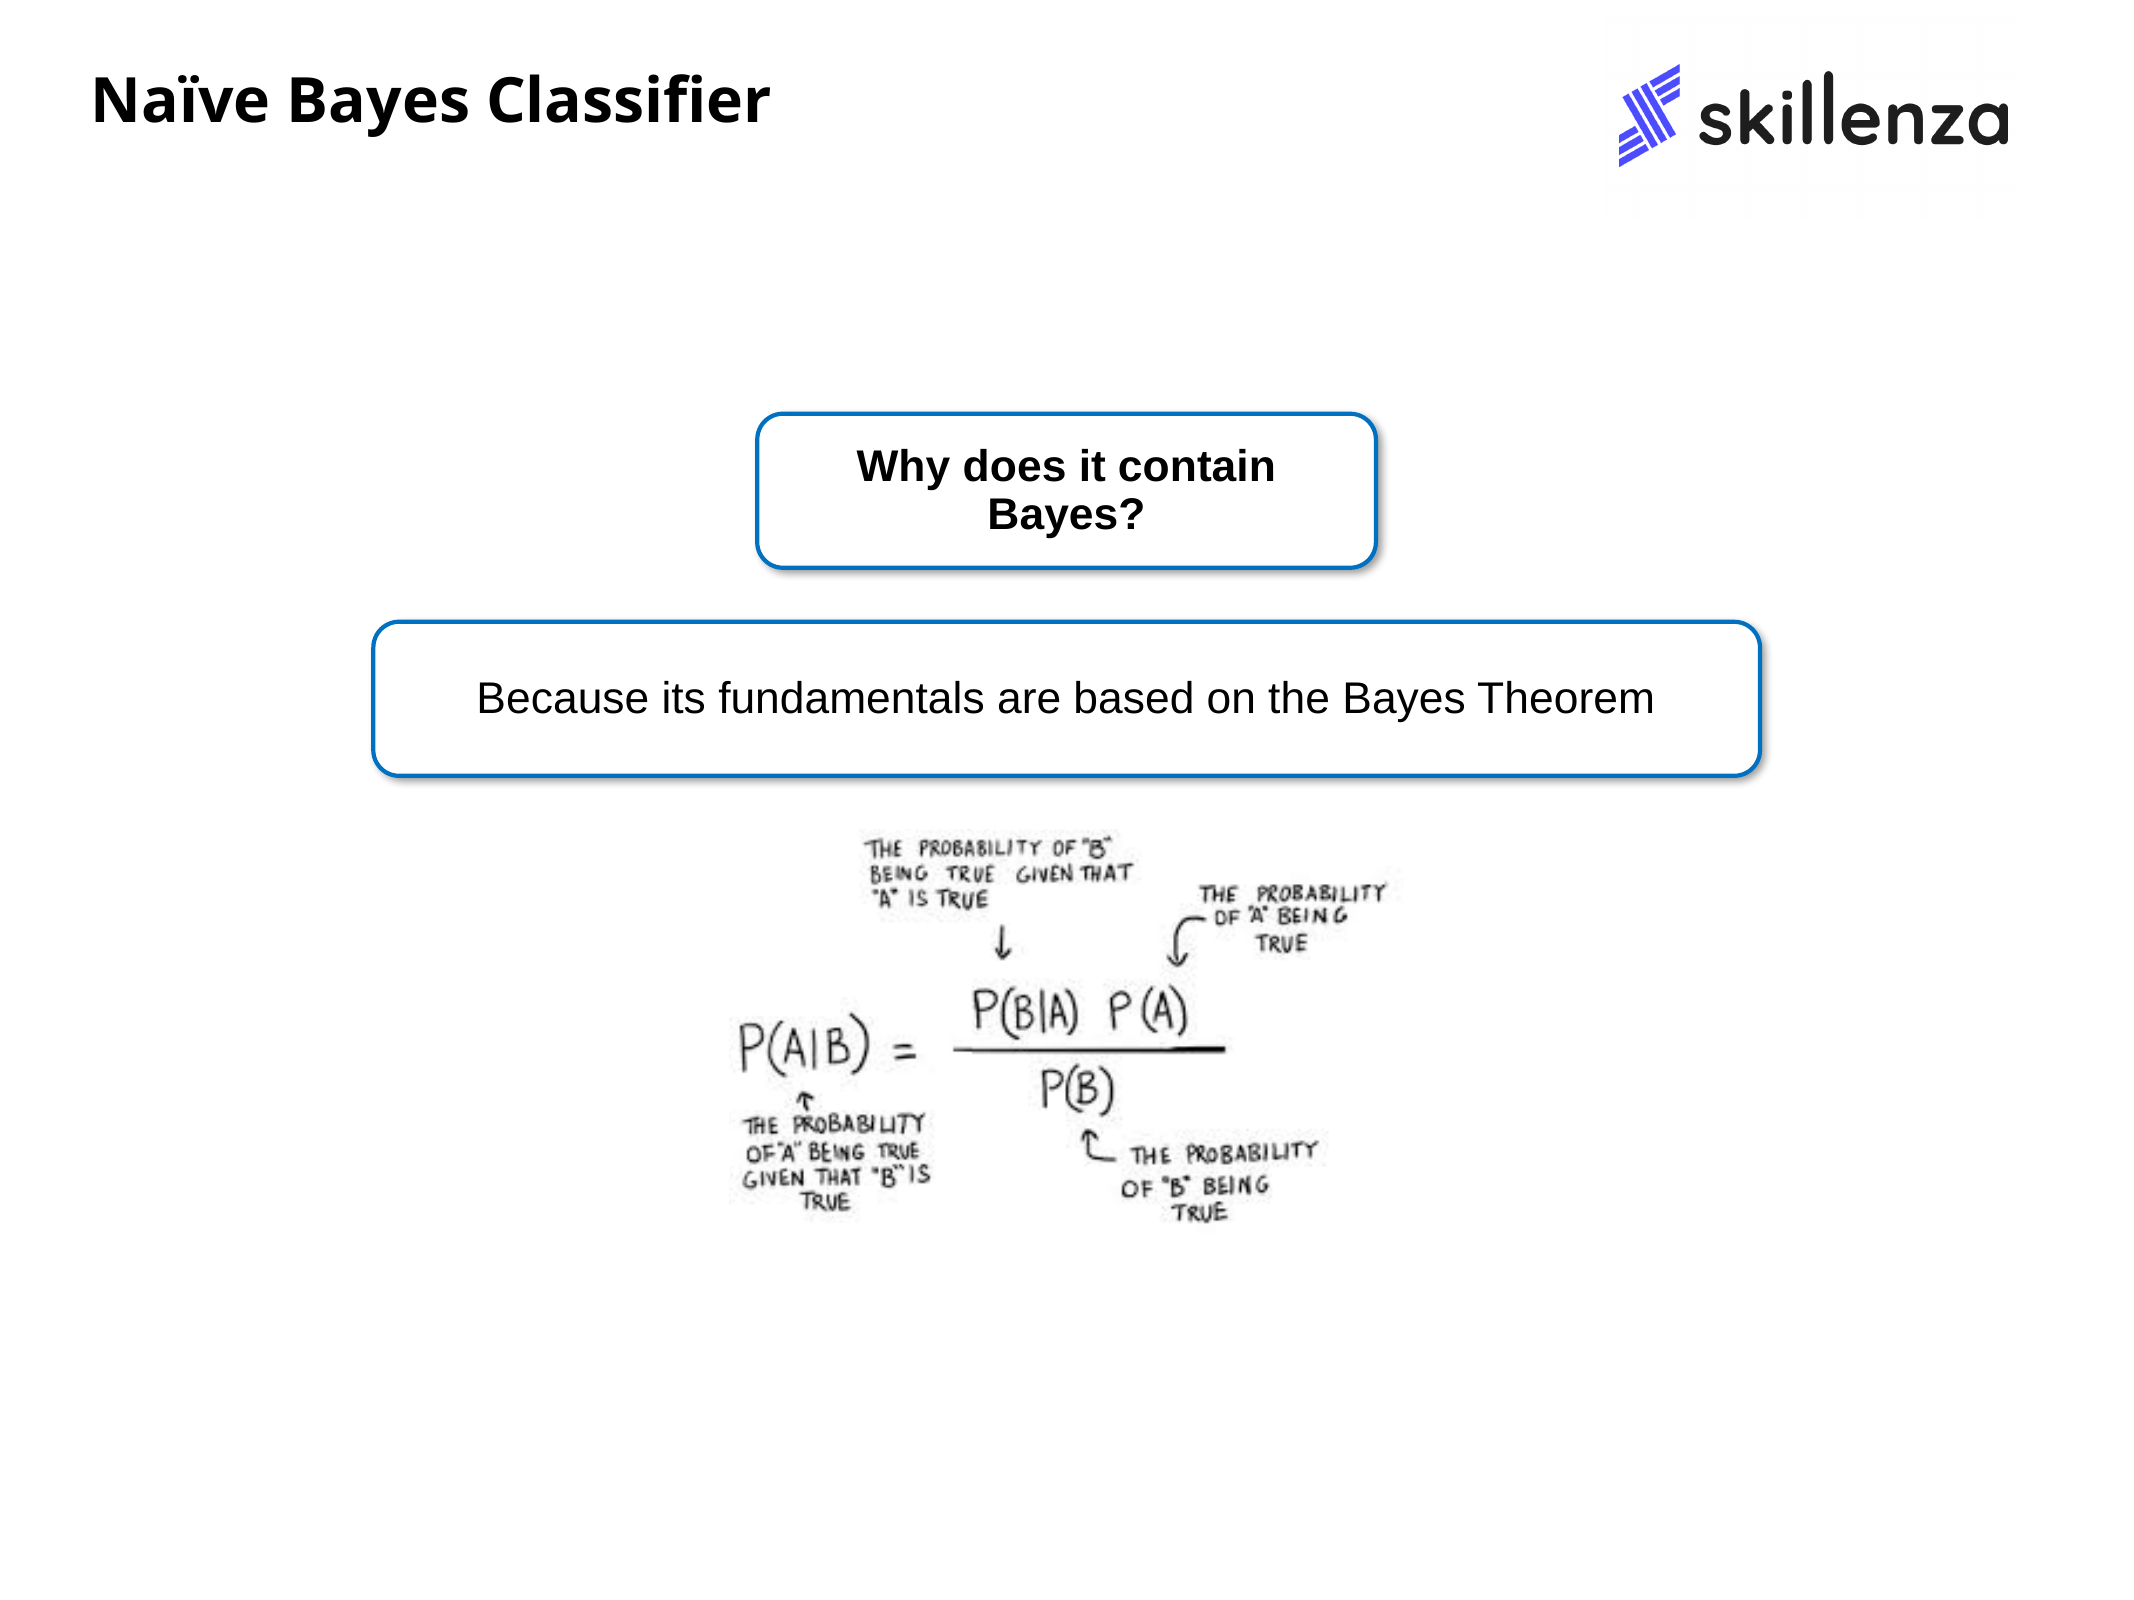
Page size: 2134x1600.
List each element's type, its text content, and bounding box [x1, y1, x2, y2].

text_box Why does it contain Bayes? [755, 411, 1379, 570]
text_box Because its fundamentals are based on the Bayes Theorem [371, 619, 1763, 778]
picture [729, 829, 1404, 1240]
picture [1604, 11, 2022, 220]
text_box Naïve Bayes Classifier [76, 61, 1178, 144]
